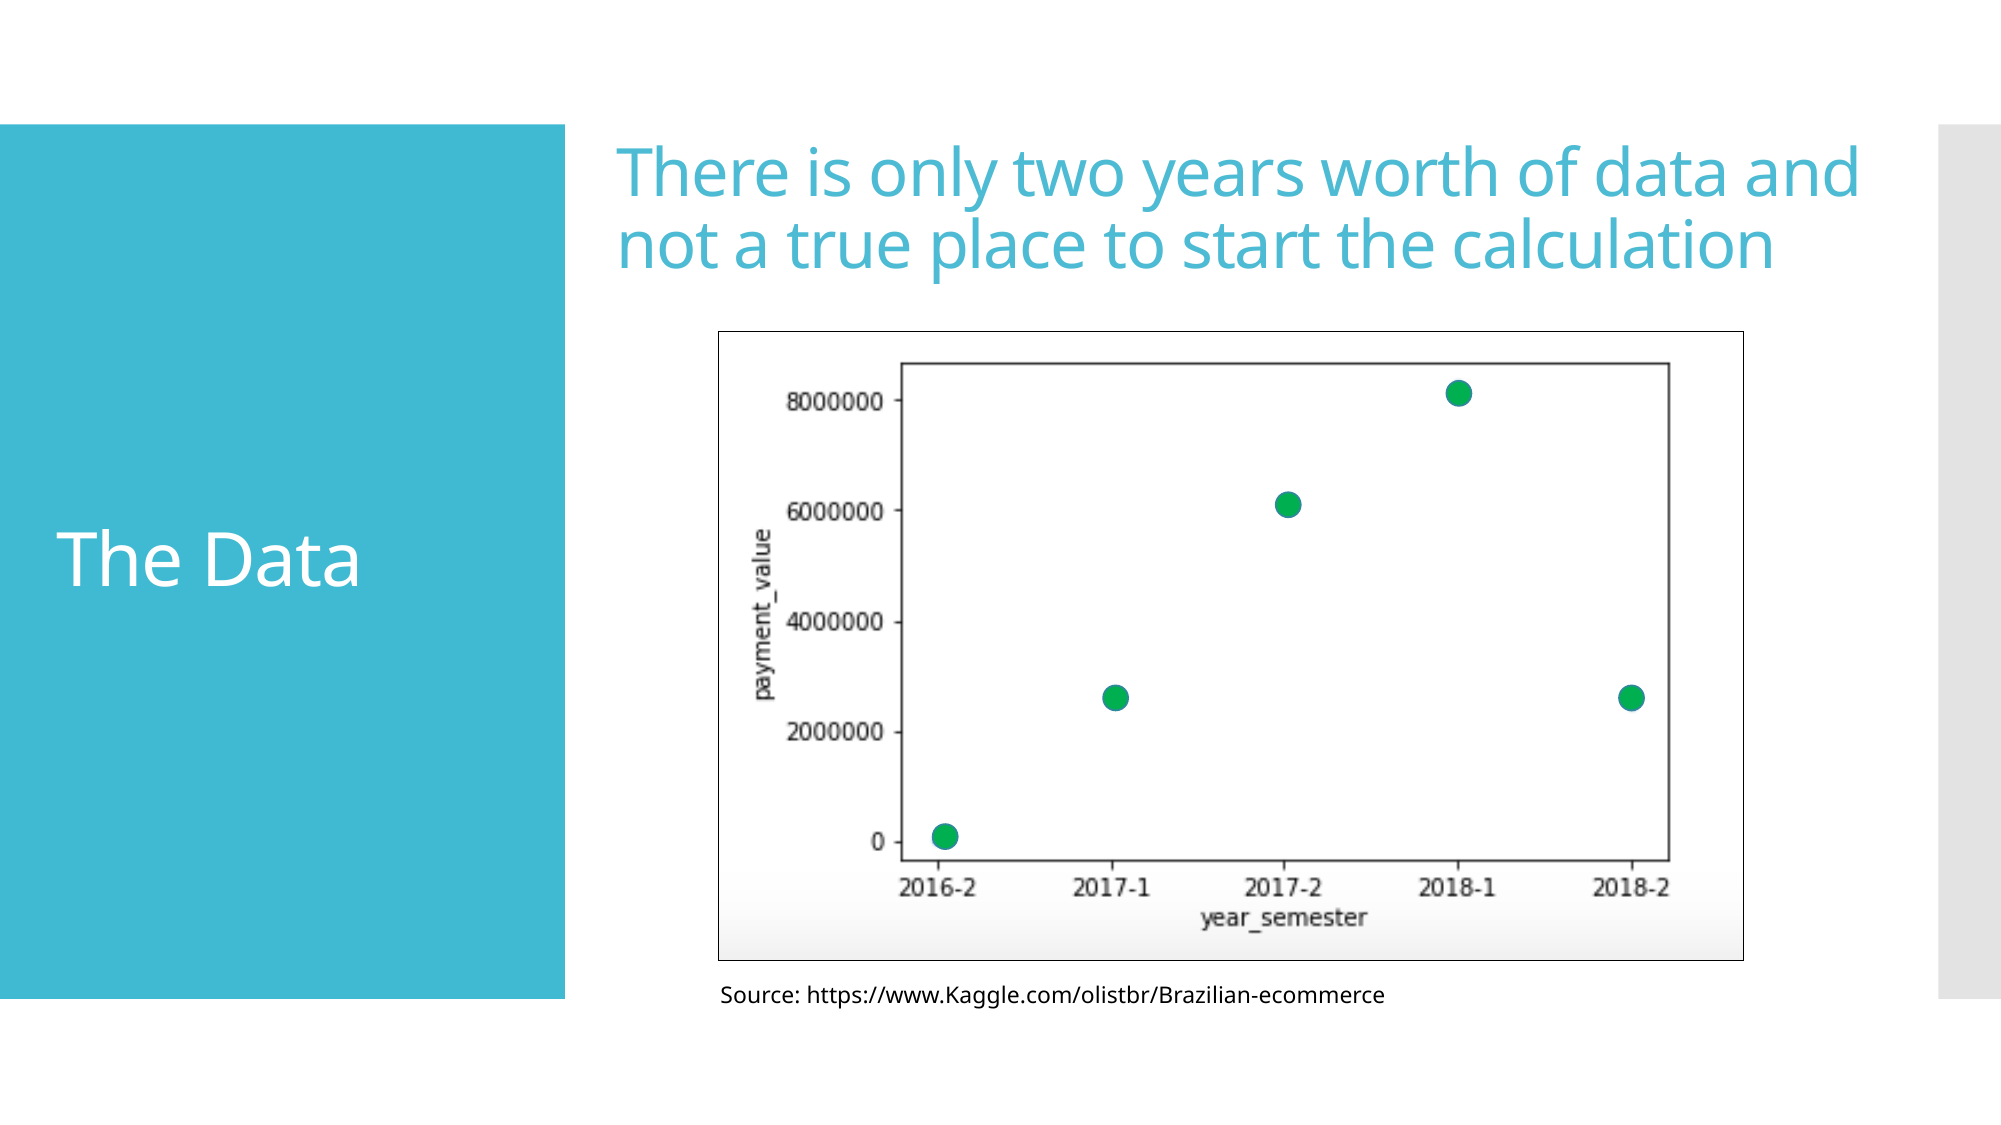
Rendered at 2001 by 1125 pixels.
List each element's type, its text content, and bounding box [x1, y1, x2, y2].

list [718, 330, 1745, 961]
title The Data [41, 184, 525, 940]
text_box There is only two years worth of data and not a true place to start the calculation [600, 127, 1887, 296]
text_box Source: https://www.Kaggle.com/olistbr/Brazilian-ecommerce [705, 973, 1963, 1016]
